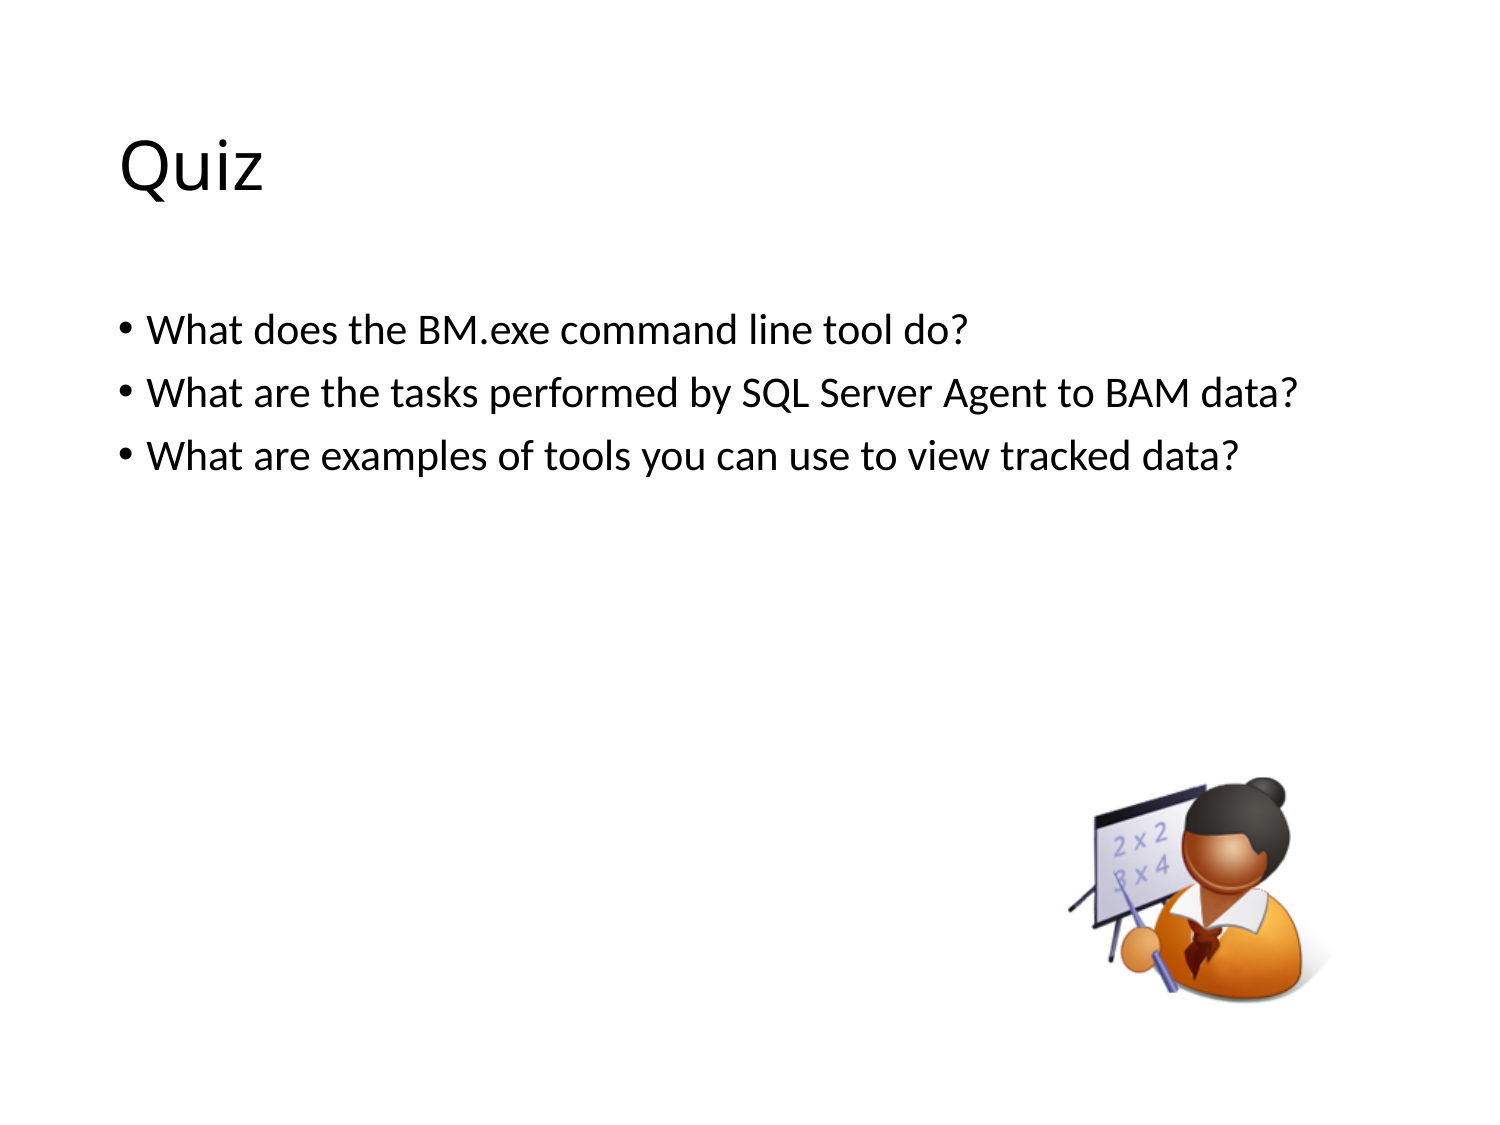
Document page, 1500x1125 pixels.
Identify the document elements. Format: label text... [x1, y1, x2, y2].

picture [1068, 751, 1333, 1015]
title Quiz [103, 59, 1397, 278]
list What does the BM.exe command line tool do? What are the tasks performed by SQL Server Agent to BAM data? What are examples of tools you can use to view tracked data? [103, 299, 1397, 1014]
